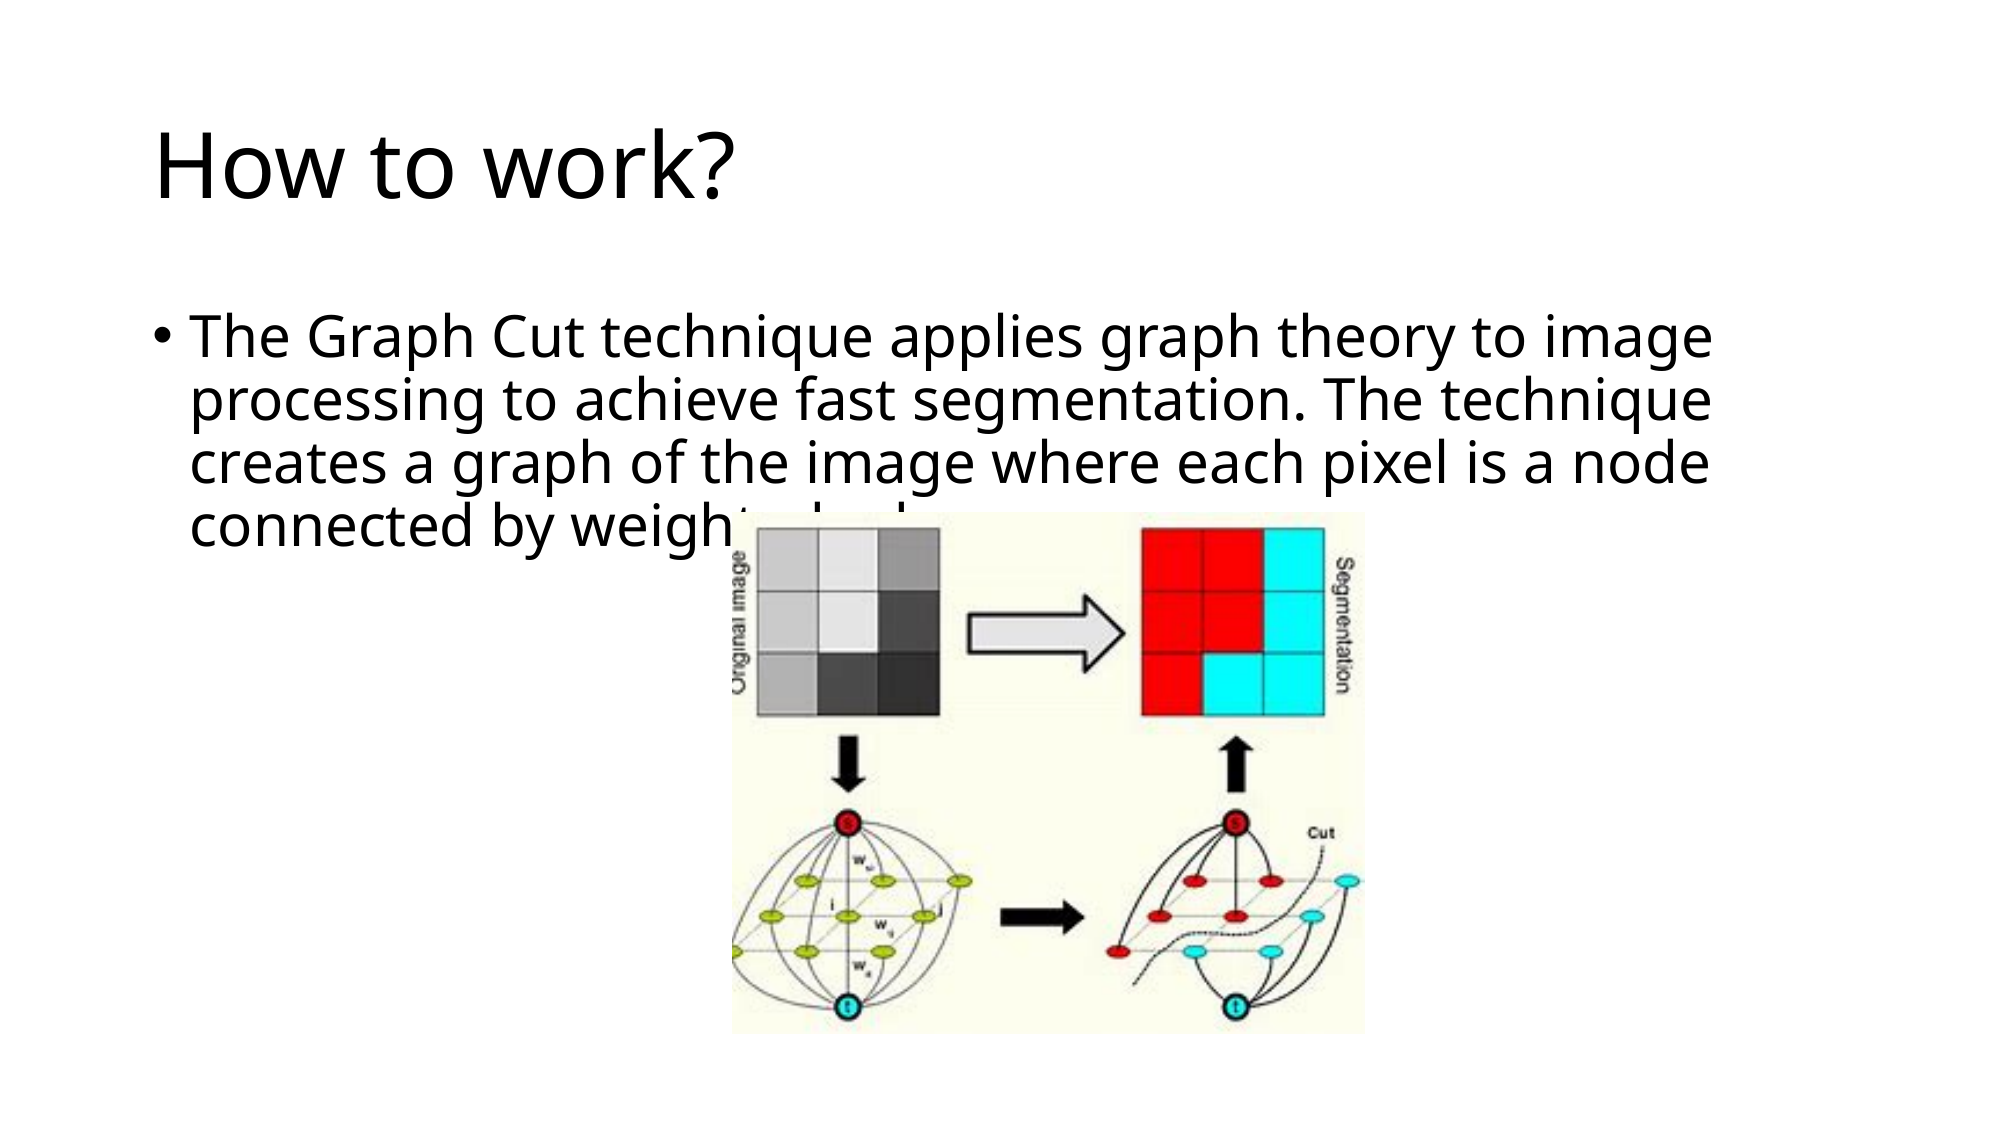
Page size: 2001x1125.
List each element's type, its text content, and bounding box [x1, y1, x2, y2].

title How to work? [137, 59, 1863, 278]
list The Graph Cut technique applies graph theory to image processing to achieve fast segmentation. The technique creates a graph of the image where each pixel is a node connected by weighted edges. [137, 299, 1863, 1014]
picture [732, 512, 1365, 1034]
